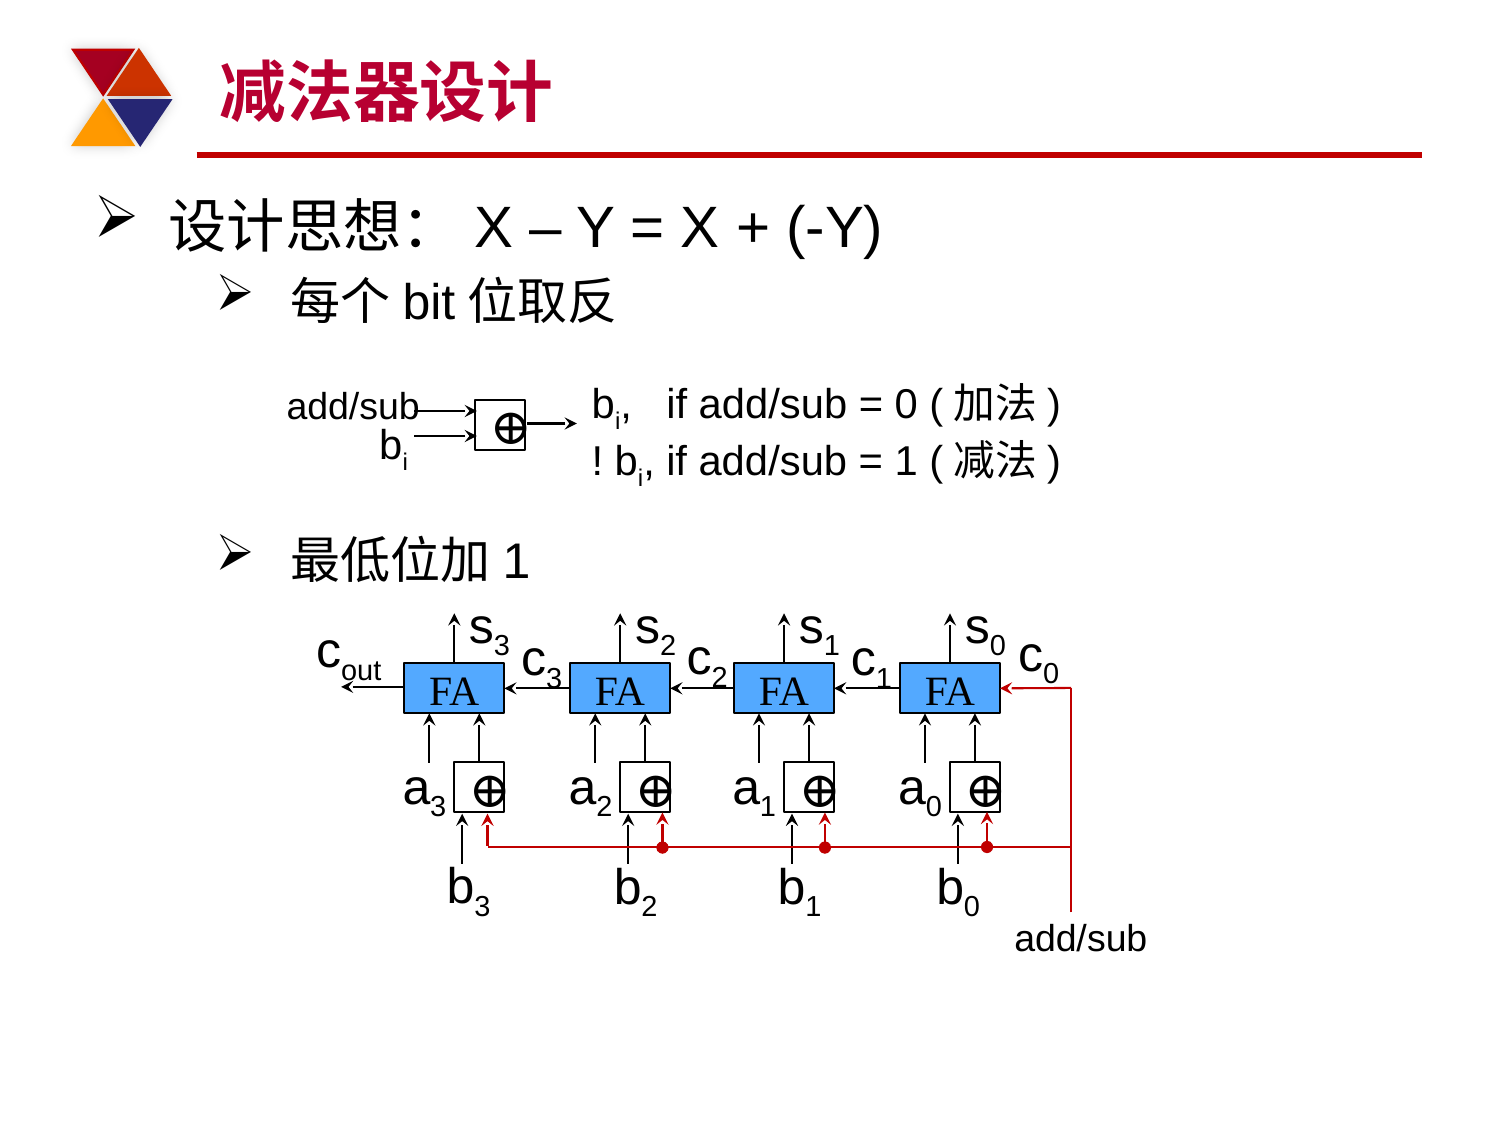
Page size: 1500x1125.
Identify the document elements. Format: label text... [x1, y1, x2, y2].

title 减法器设计 [204, 36, 1405, 137]
text_box add/sub [271, 374, 453, 435]
text_box bi, if add/sub = 0 (加法) ! bi, if add/sub = 1 (减法) [576, 369, 1188, 499]
text_box bi [364, 435, 456, 483]
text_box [301, 585, 1095, 923]
text_box add/sub [999, 906, 1181, 967]
list 设计思想：X – Y = X + (-Y) 每个bit位取反 最低位加1 [79, 181, 1422, 635]
text_box ⊕ [474, 399, 525, 450]
